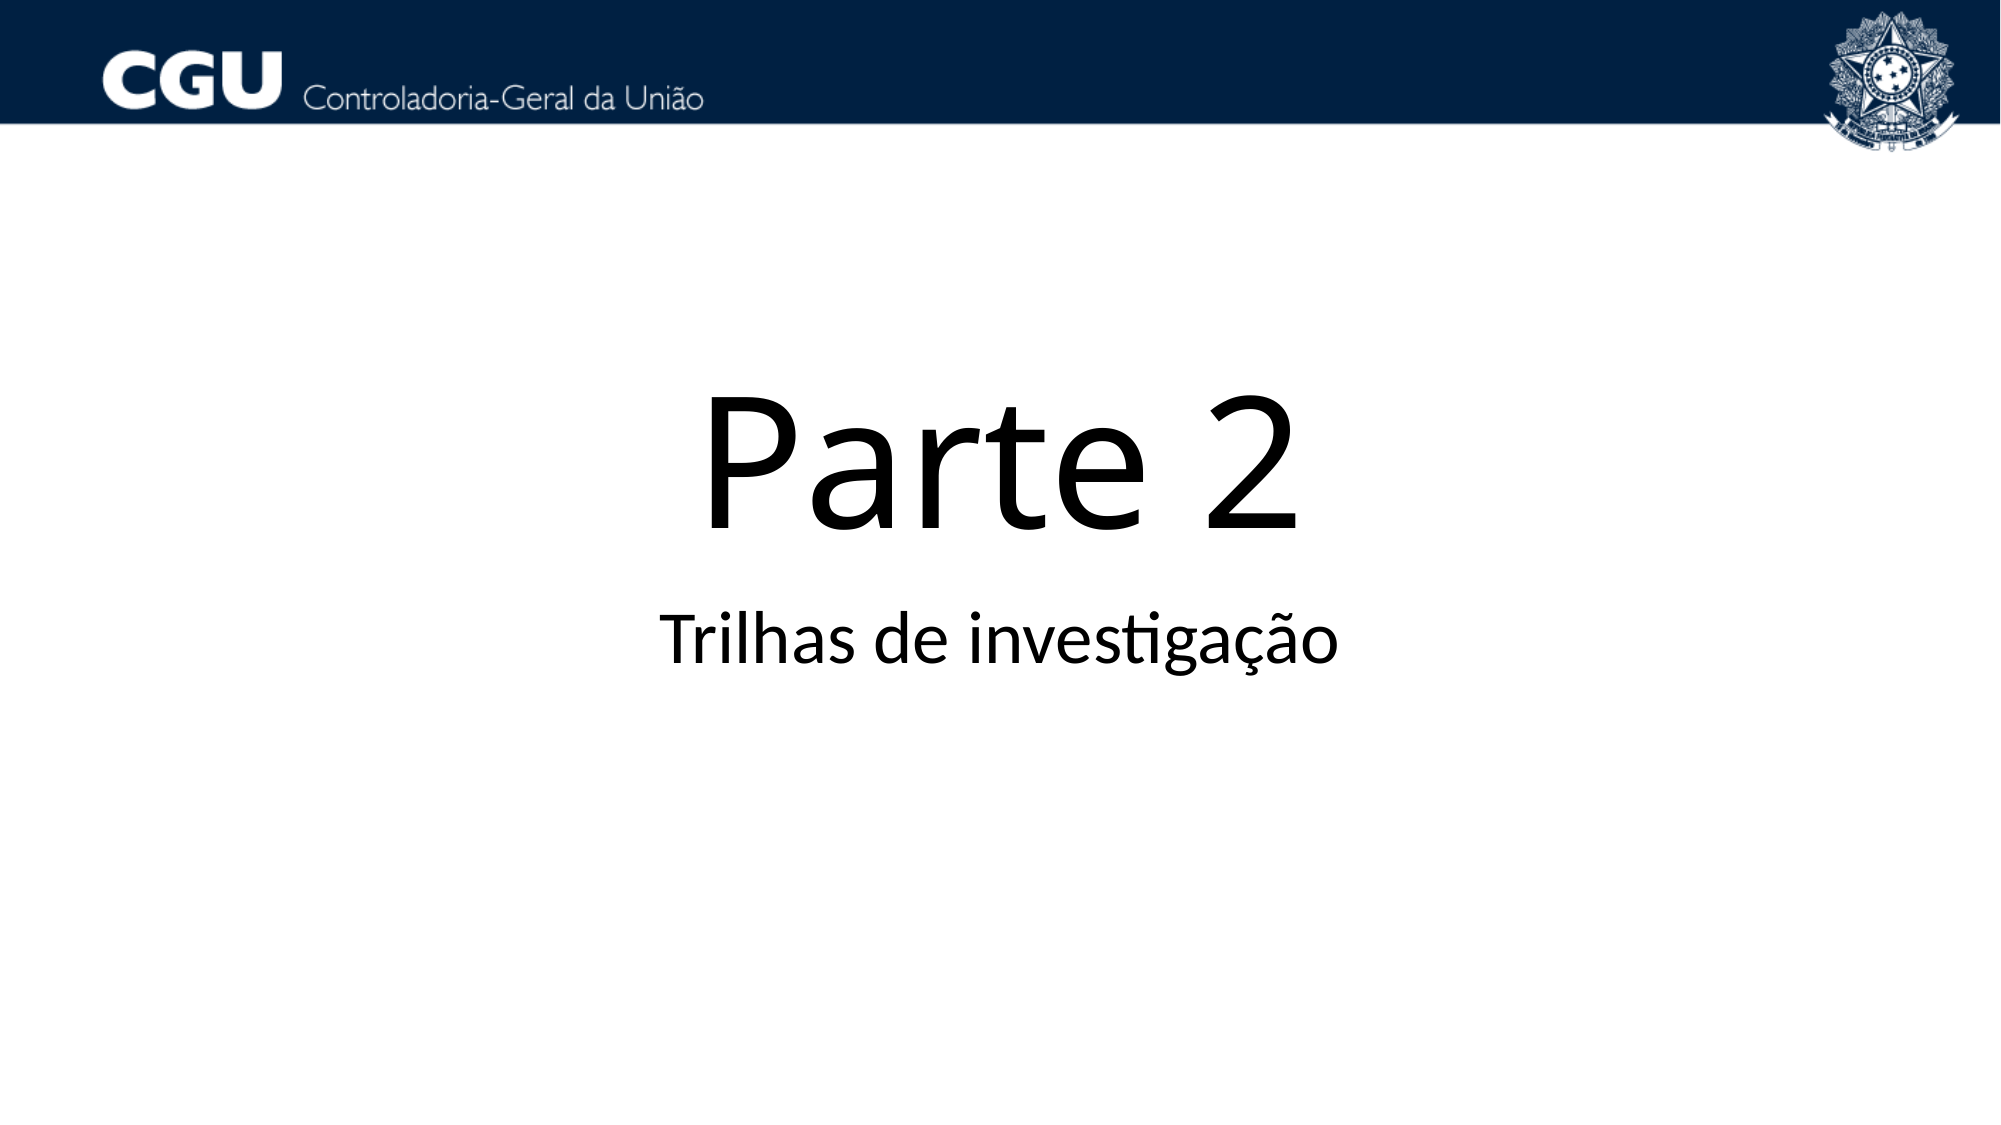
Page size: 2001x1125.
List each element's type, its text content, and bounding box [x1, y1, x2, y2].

picture [0, 0, 2001, 1125]
title Parte 2 [249, 184, 1750, 576]
subtitle Trilhas de investigação [249, 590, 1750, 863]
